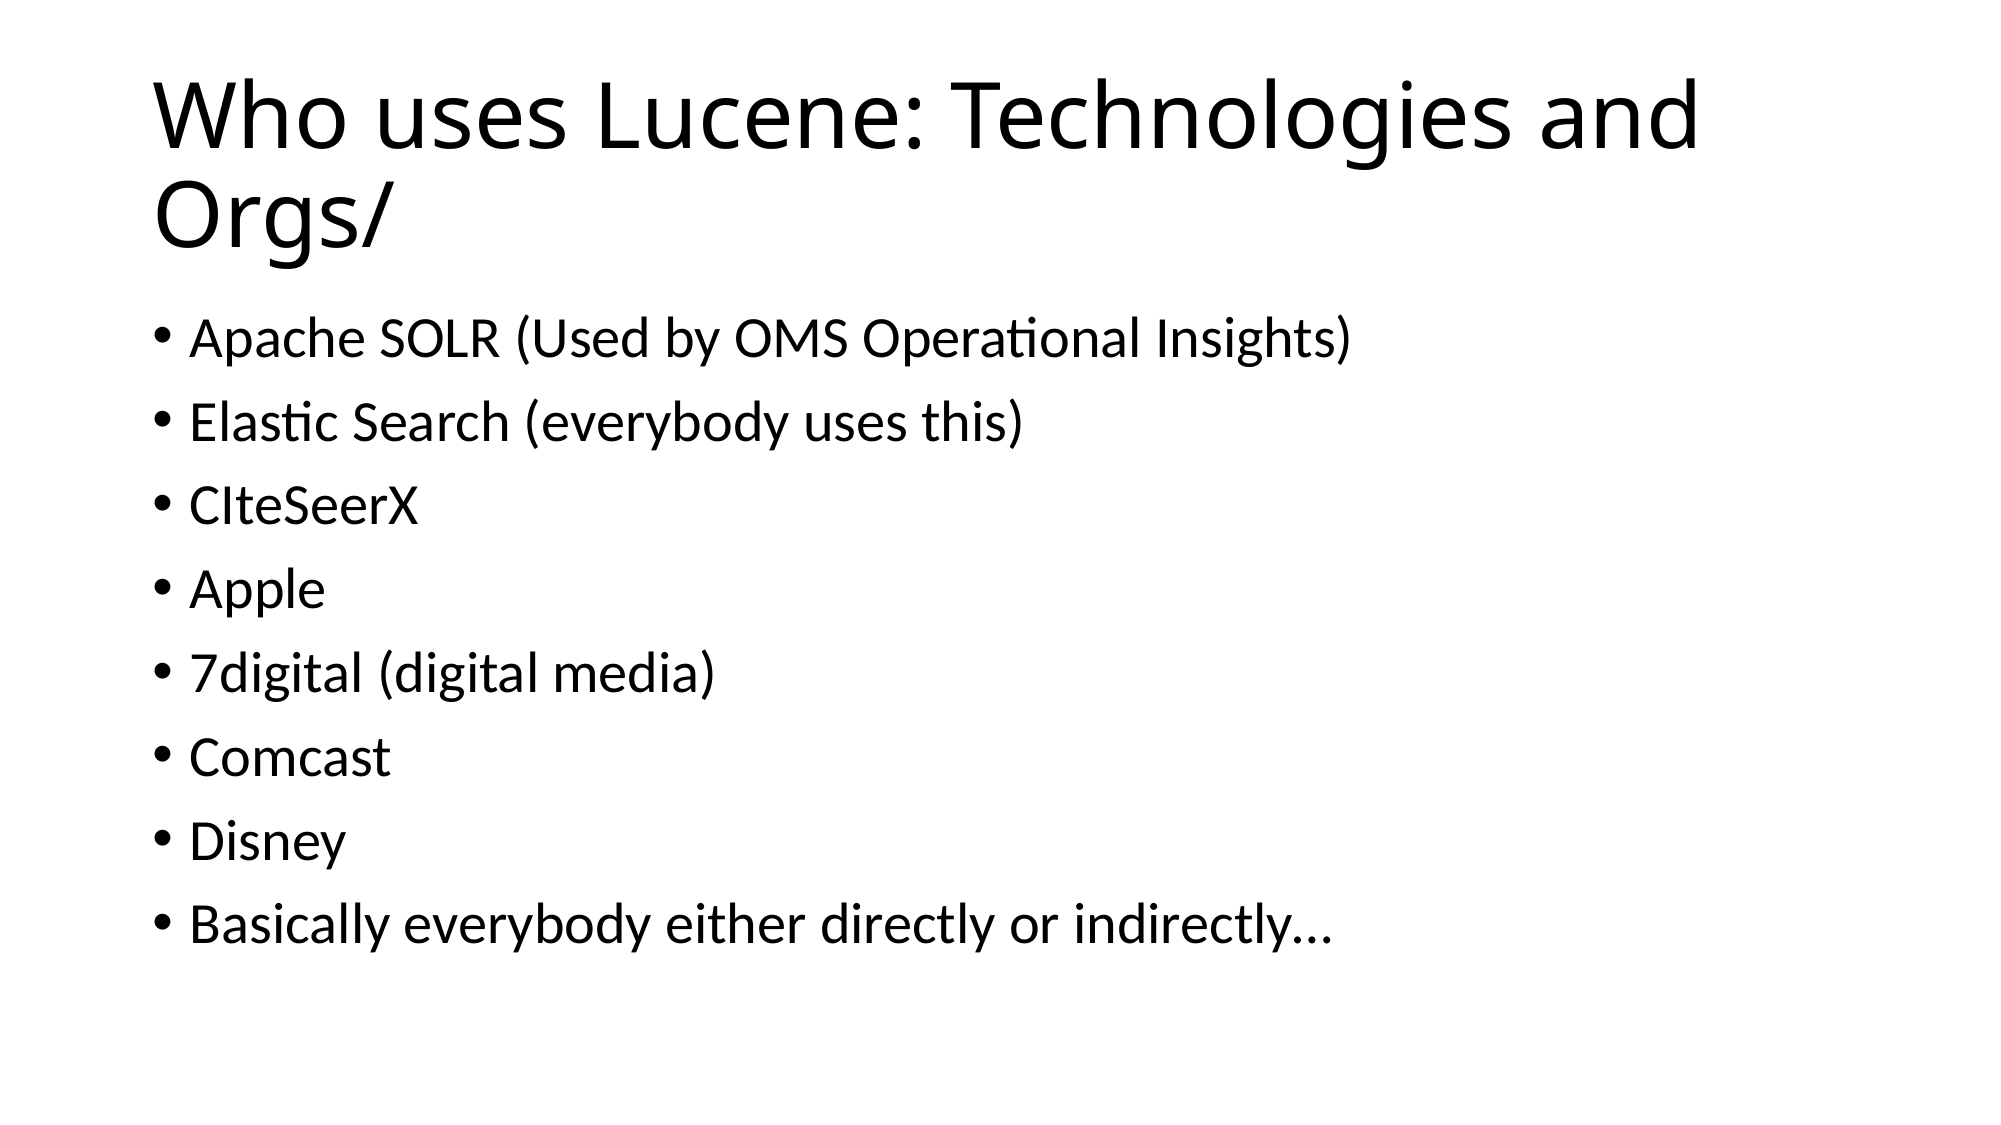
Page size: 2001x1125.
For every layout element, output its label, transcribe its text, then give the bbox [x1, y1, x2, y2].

list Apache SOLR (Used by OMS Operational Insights) Elastic Search (everybody uses this) CIteSeerX Apple 7digital (digital media) Comcast Disney Basically everybody either directly or indirectly… [137, 299, 1863, 1014]
title Who uses Lucene: Technologies and Orgs/ [137, 59, 1863, 278]
